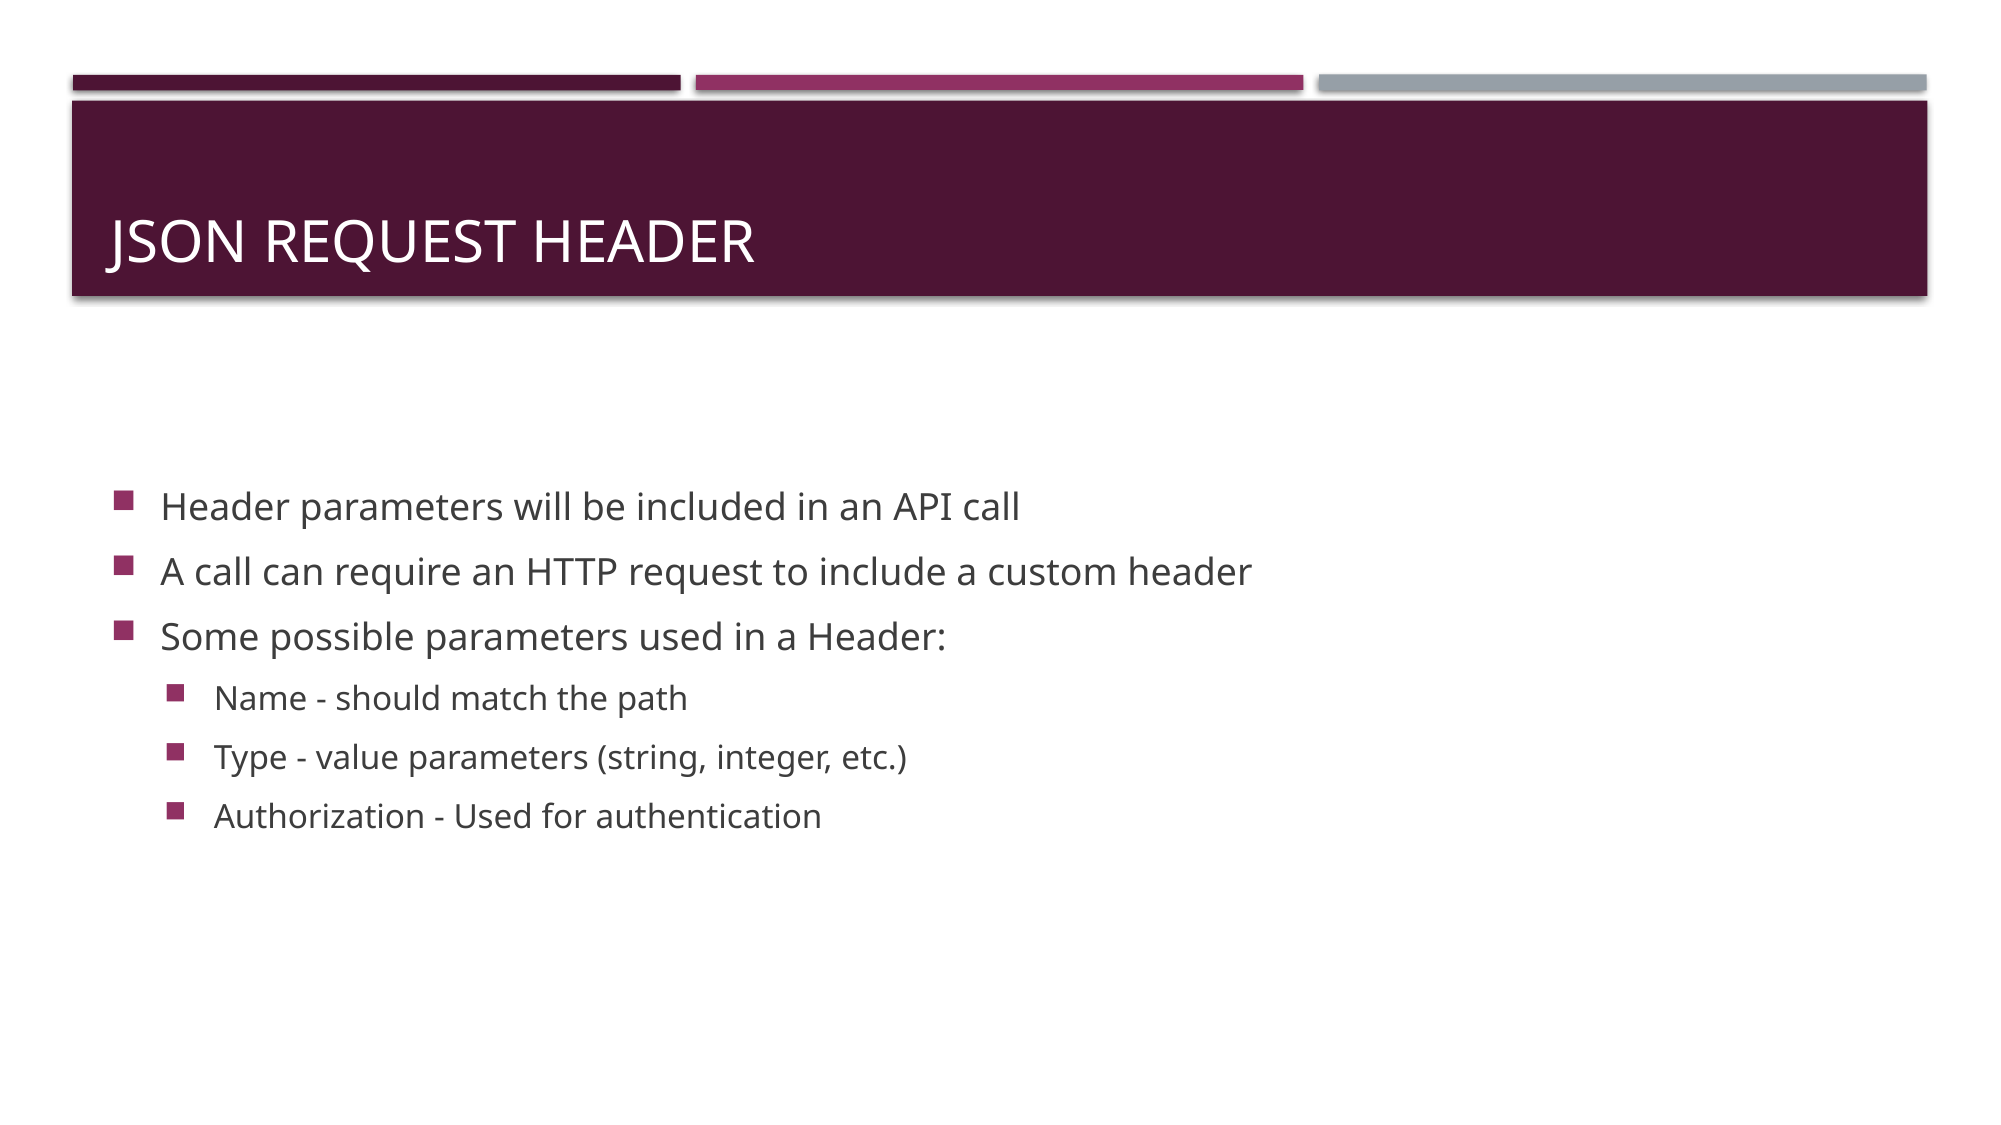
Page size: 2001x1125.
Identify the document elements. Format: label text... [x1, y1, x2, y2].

title JSON Request Header [95, 115, 1905, 282]
list Header parameters will be included in an API call A call can require an HTTP request to include a custom header Some possible parameters used in a Header: Name - should match the path Type - value parameters (string, integer, etc.) Authorization - Used for authentication [95, 357, 1905, 962]
